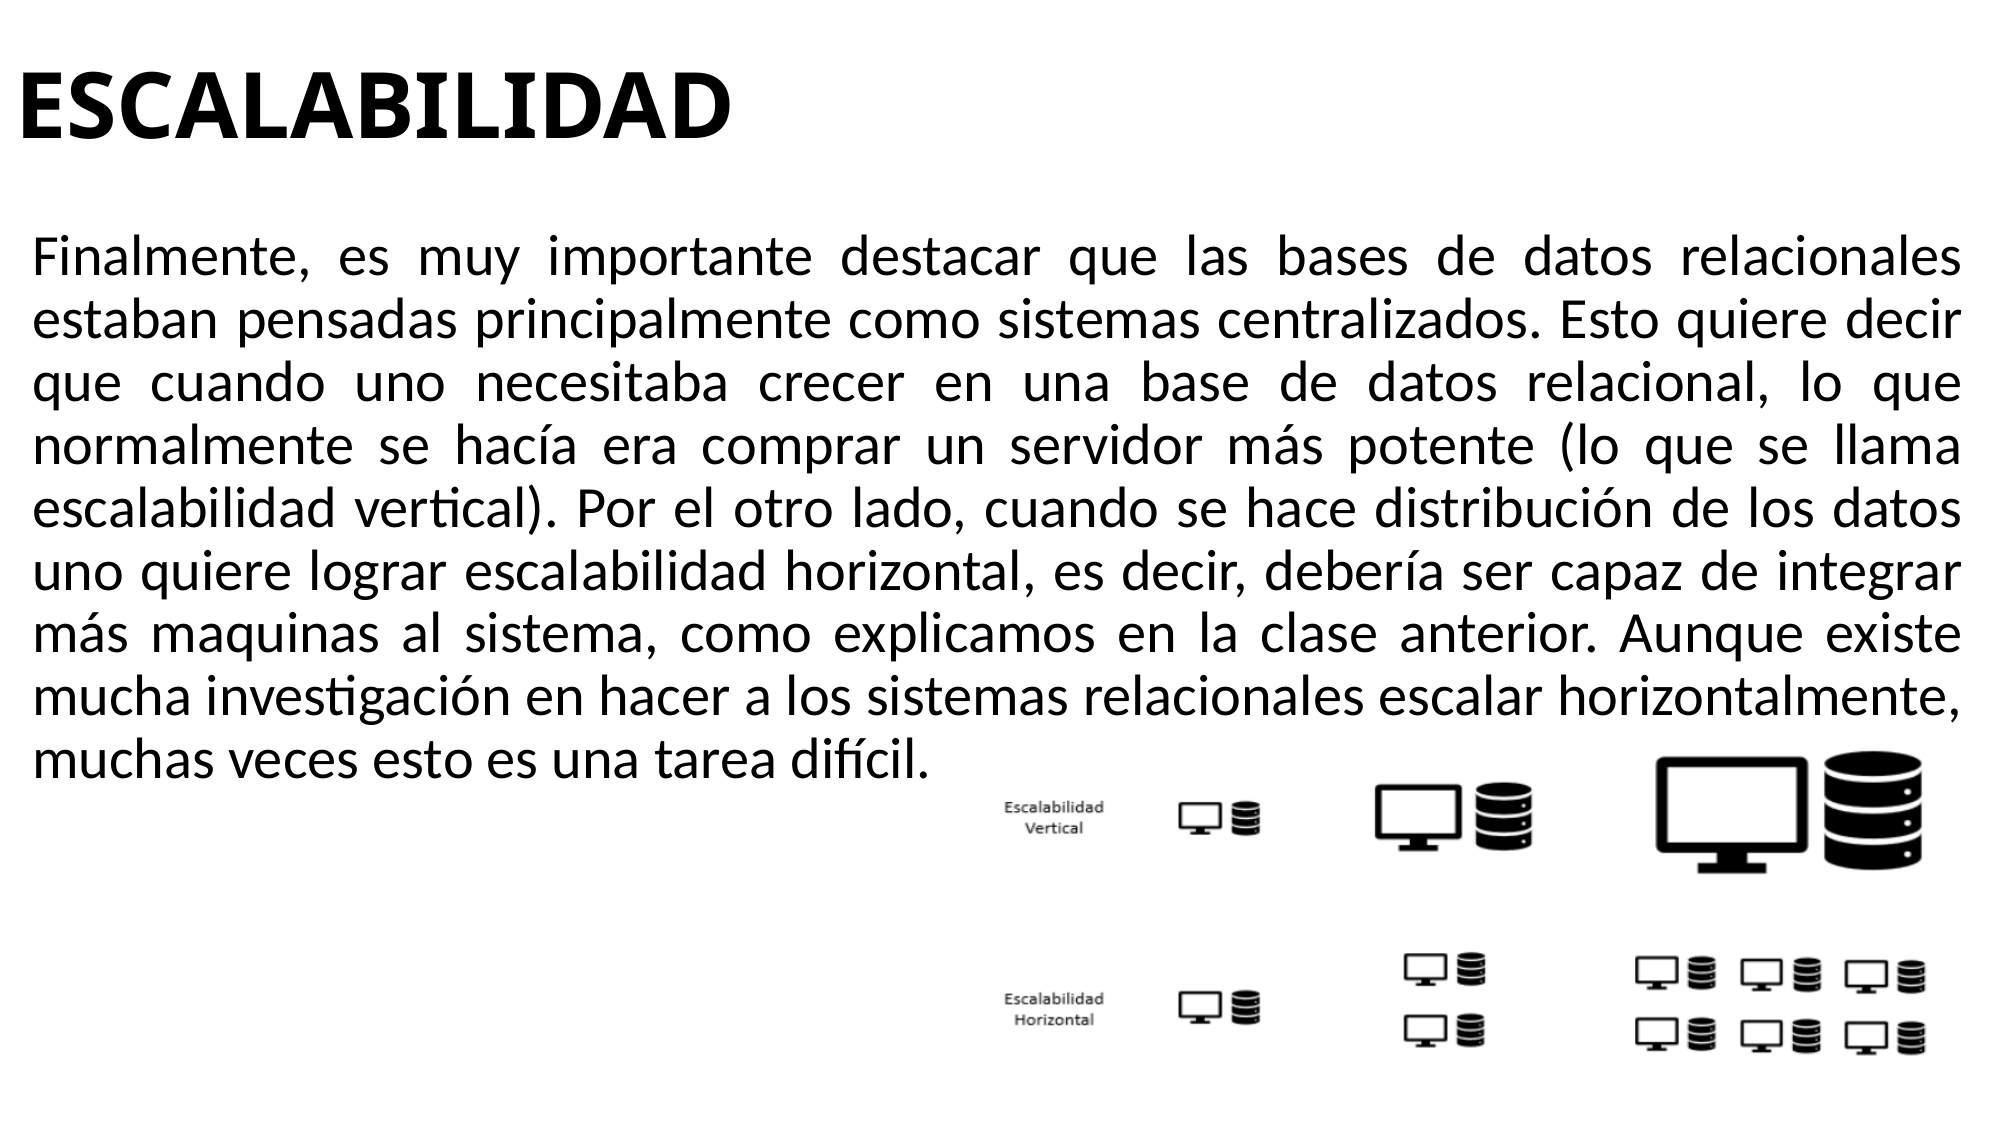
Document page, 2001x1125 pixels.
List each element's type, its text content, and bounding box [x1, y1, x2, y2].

list Finalmente, es muy importante destacar que las bases de datos relacionales estaban pensadas principalmente como sistemas centralizados. Esto quiere decir que cuando uno necesitaba crecer en una base de datos relacional, lo que normalmente se hacía era comprar un servidor más potente (lo que se llama escalabilidad vertical). Por el otro lado, cuando se hace distribución de los datos uno quiere lograr escalabilidad horizontal, es decir, debería ser capaz de integrar más maquinas al sistema, como explicamos en la clase anterior. Aunque existe mucha investigación en hacer a los sistemas relacionales escalar horizontalmente, muchas veces esto es una tarea difícil. [17, 217, 1979, 1106]
picture [976, 748, 1933, 1067]
title ESCALABILIDAD [0, 0, 1725, 218]
